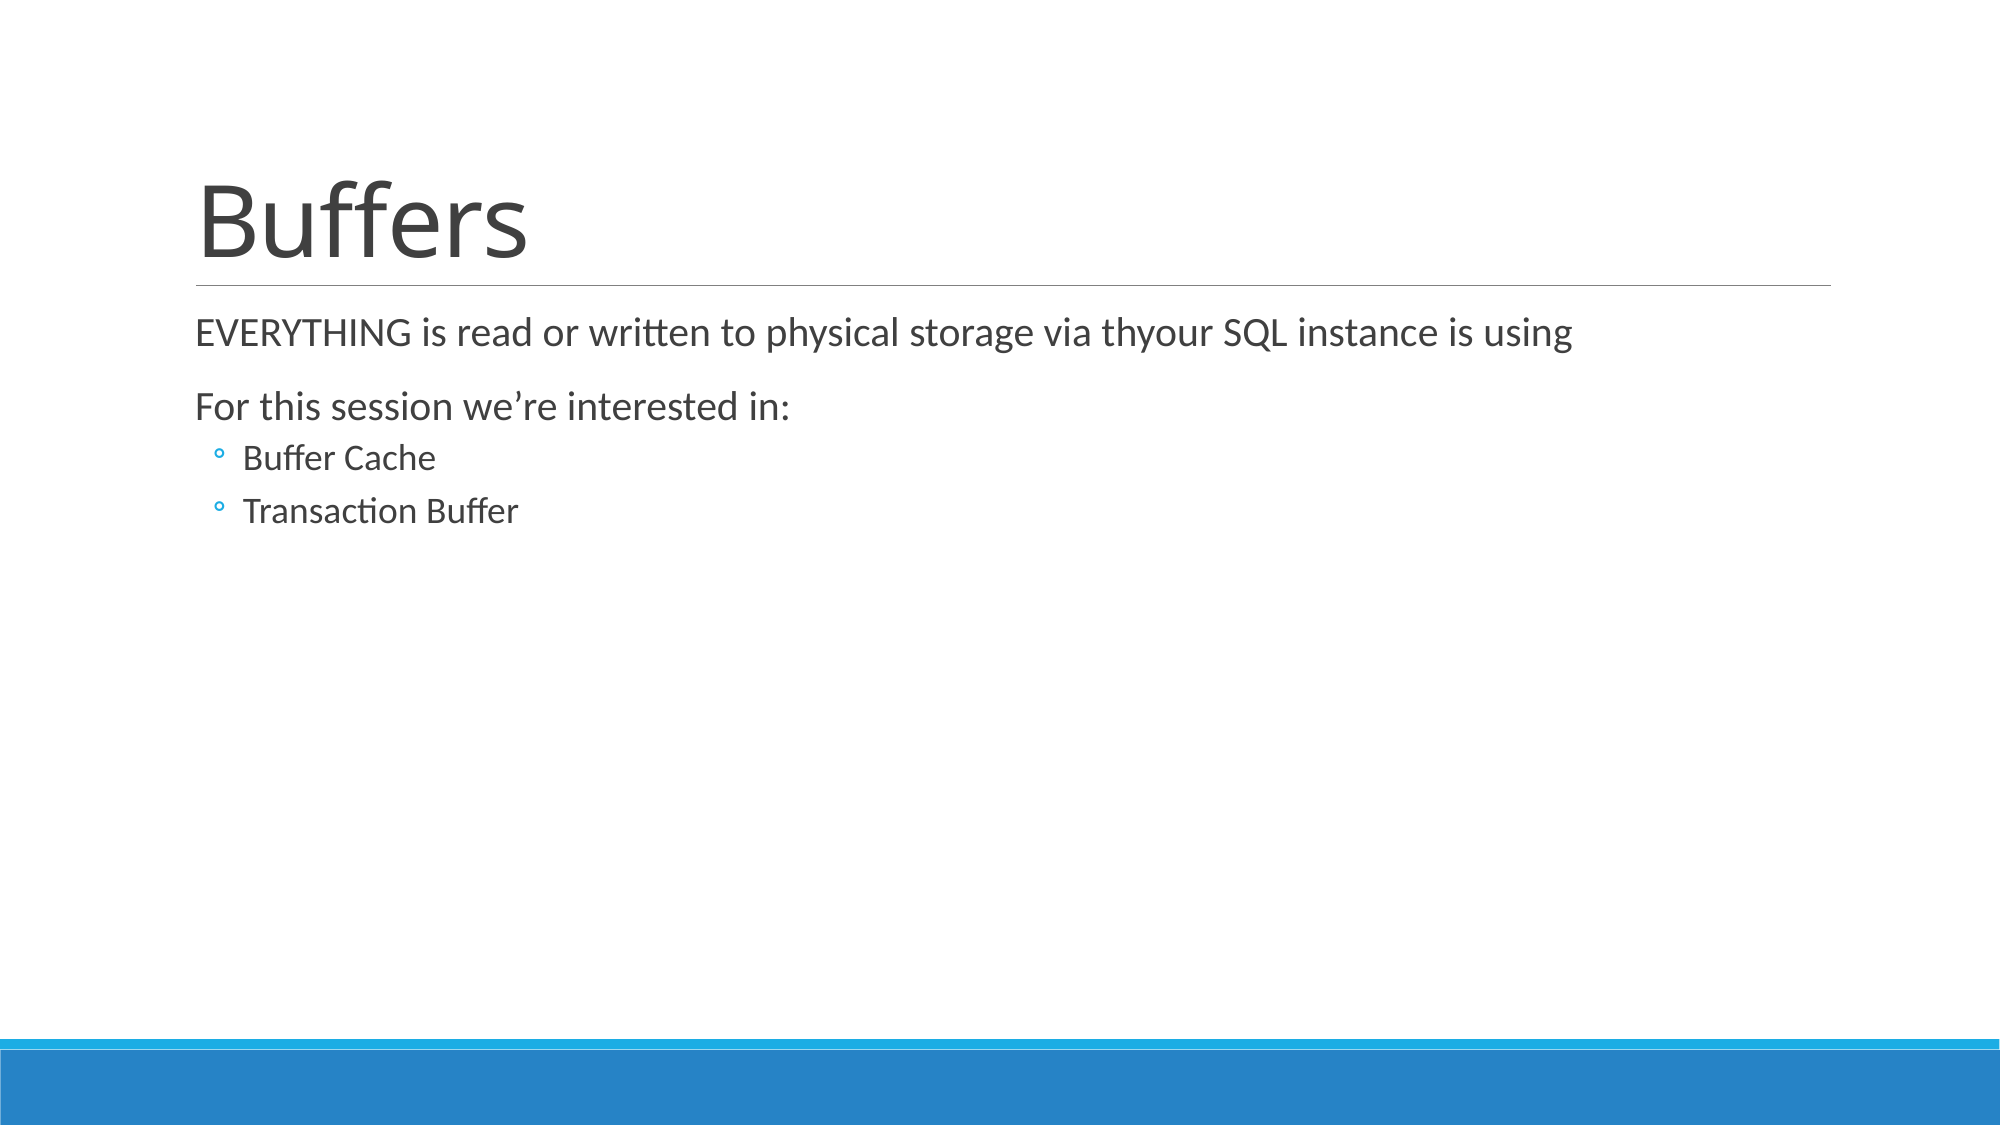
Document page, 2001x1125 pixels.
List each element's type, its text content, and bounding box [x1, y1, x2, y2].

title Buffers [180, 47, 1830, 285]
list EVERYTHING is read or written to physical storage via thyour SQL instance is using For this session we’re interested in: Buffer Cache Transaction Buffer [180, 302, 1830, 963]
